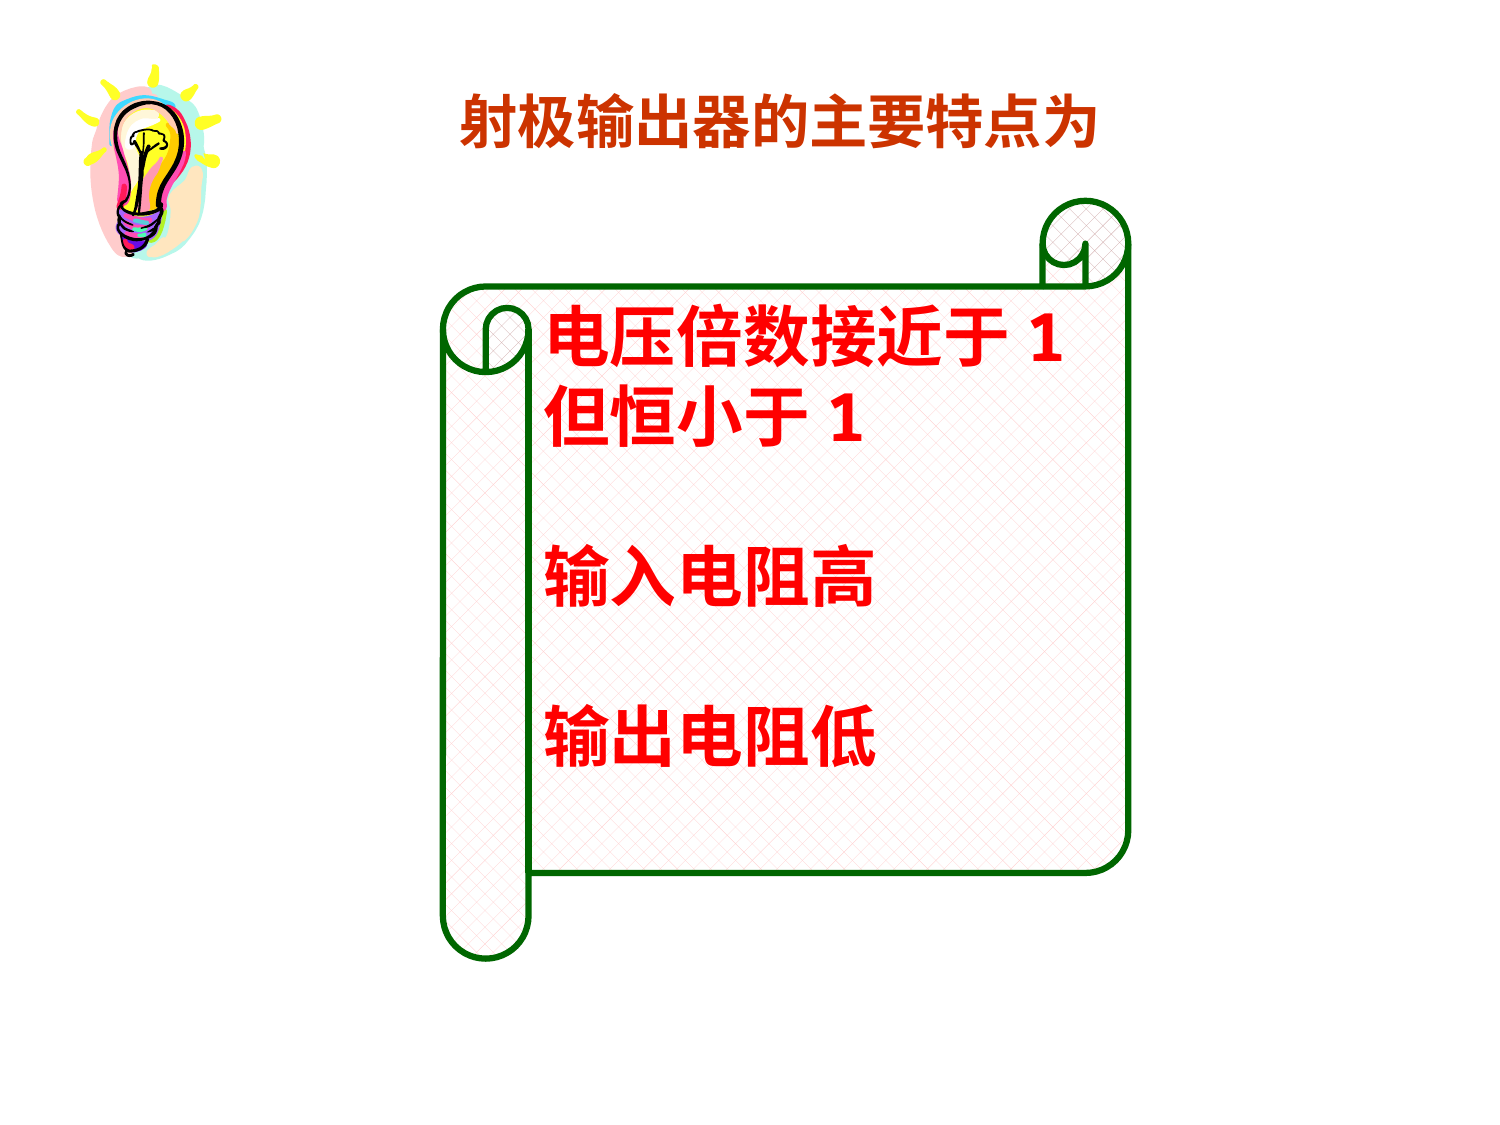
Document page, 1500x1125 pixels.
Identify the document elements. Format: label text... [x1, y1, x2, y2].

text_box 电压倍数接近于1 但恒小于1 输入电阻高 输出电阻低 [442, 200, 1129, 959]
text_box 射极输出器的主要特点为 [445, 78, 1116, 163]
picture [74, 62, 224, 263]
